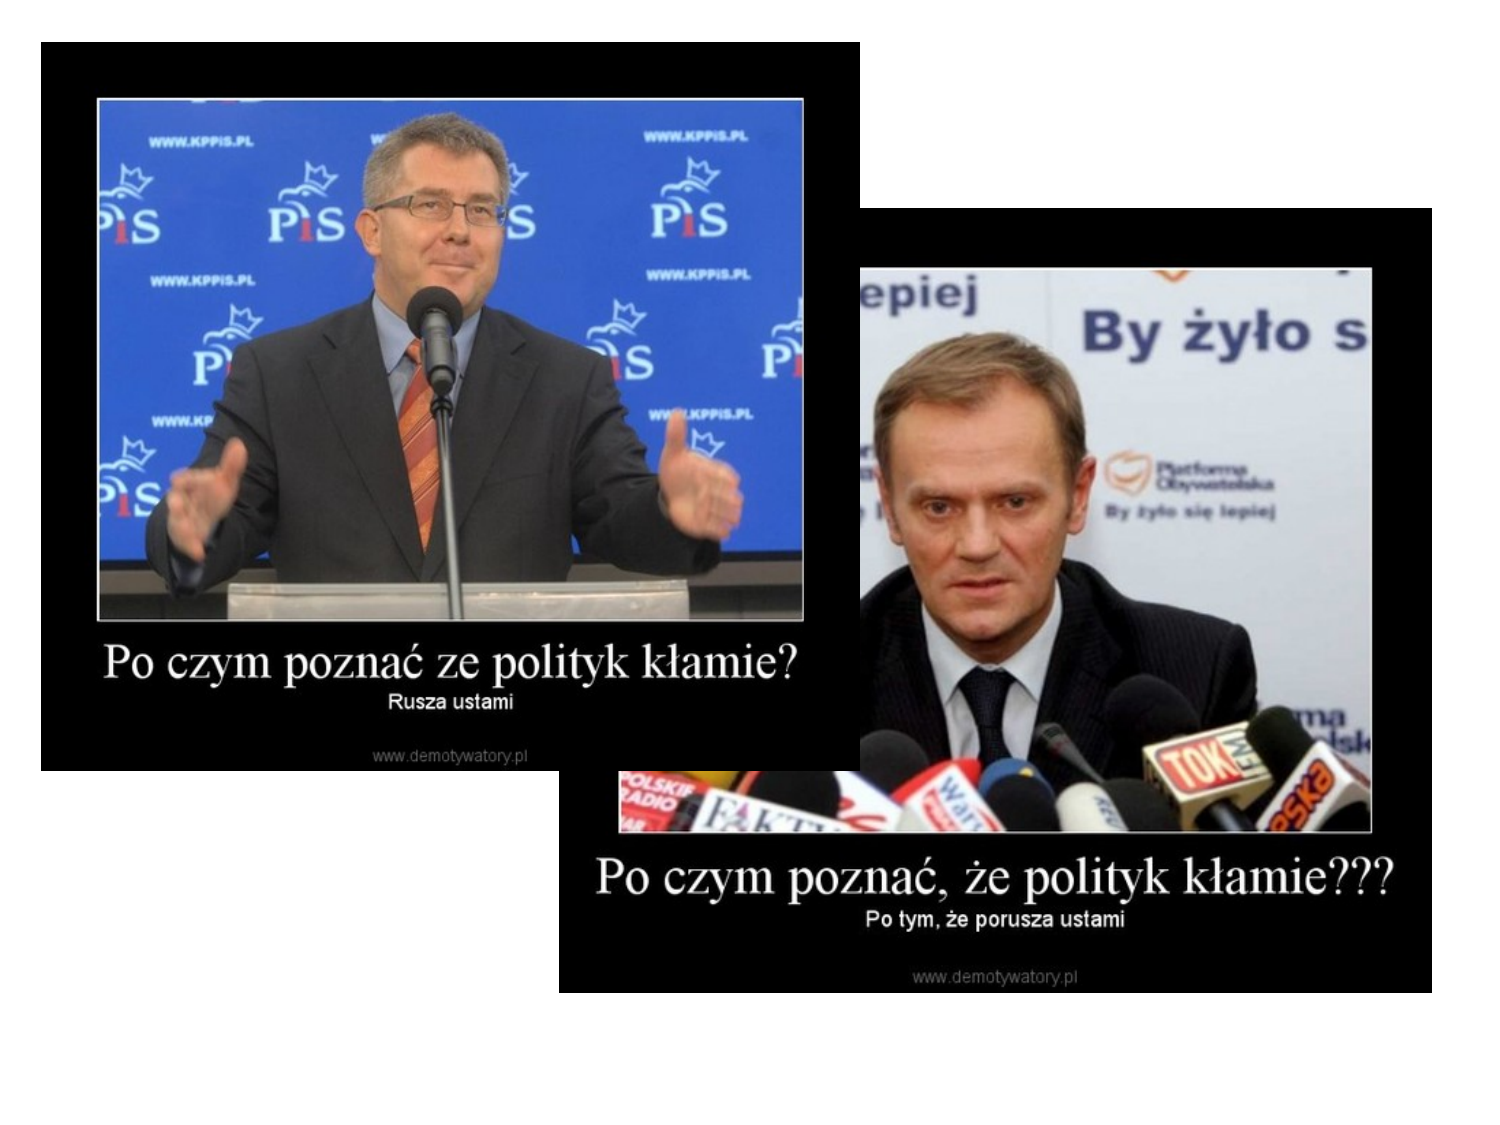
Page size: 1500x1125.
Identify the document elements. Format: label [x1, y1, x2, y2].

picture [40, 42, 1432, 993]
